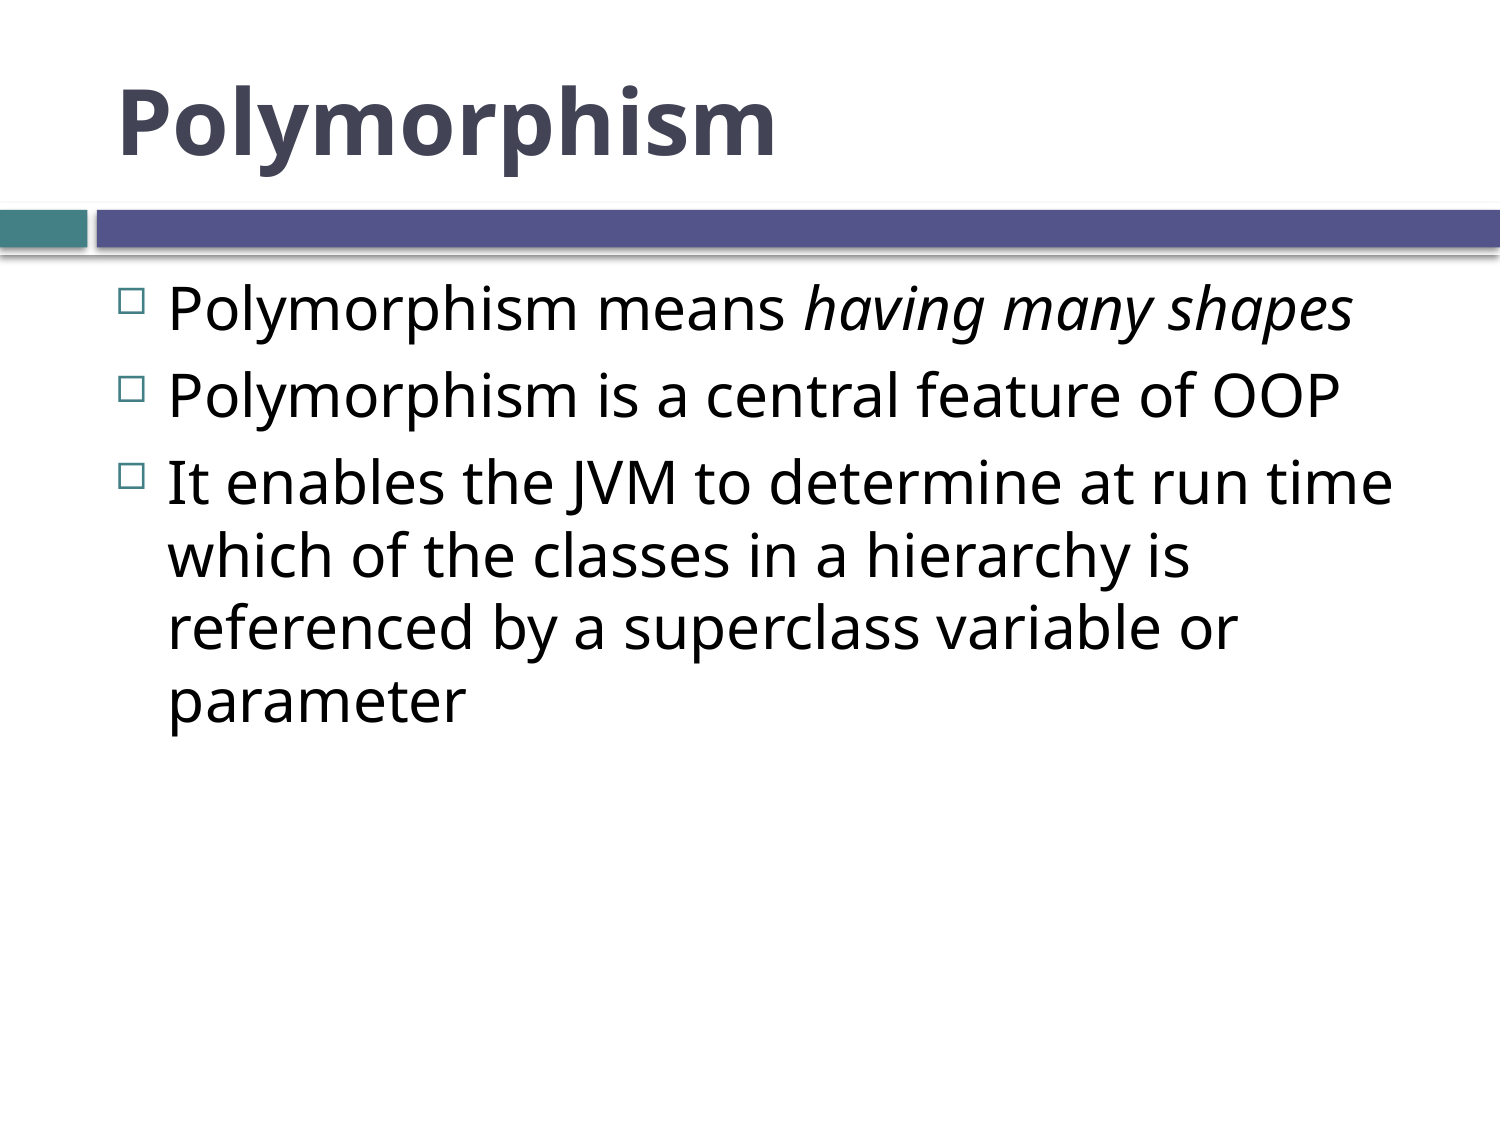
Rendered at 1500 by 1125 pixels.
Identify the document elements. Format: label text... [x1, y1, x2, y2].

list Polymorphism means having many shapes Polymorphism is a central feature of OOP It enables the JVM to determine at run time which of the classes in a hierarchy is referenced by a superclass variable or parameter [100, 262, 1439, 1001]
title Polymorphism [100, 37, 1439, 201]
